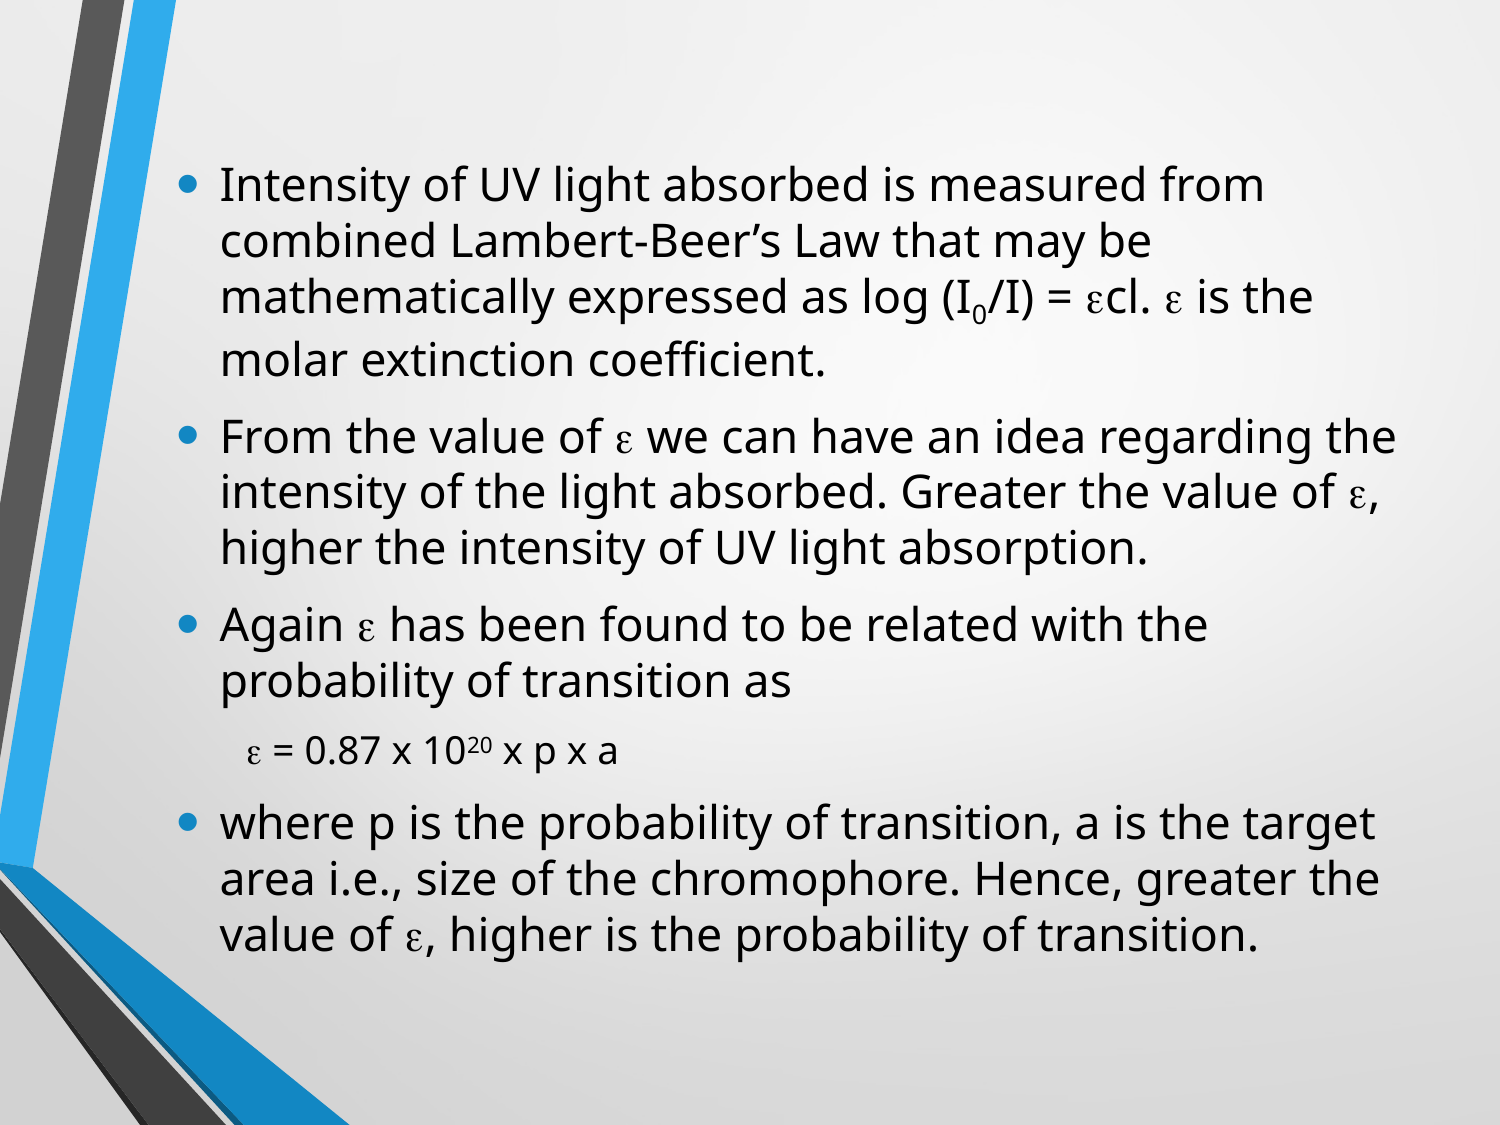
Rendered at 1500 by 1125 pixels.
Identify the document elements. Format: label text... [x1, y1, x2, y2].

list Intensity of UV light absorbed is measured from combined Lambert-Beer’s Law that may be mathematically expressed as log (I0/I) = cl.  is the molar extinction coefficient. From the value of  we can have an idea regarding the intensity of the light absorbed. Greater the value of , higher the intensity of UV light absorption. Again  has been found to be related with the probability of transition as  = 0.87 x 1020 x p x a where p is the probability of transition, a is the target area i.e., size of the chromophore. Hence, greater the value of , higher is the probability of transition. [161, 147, 1425, 985]
